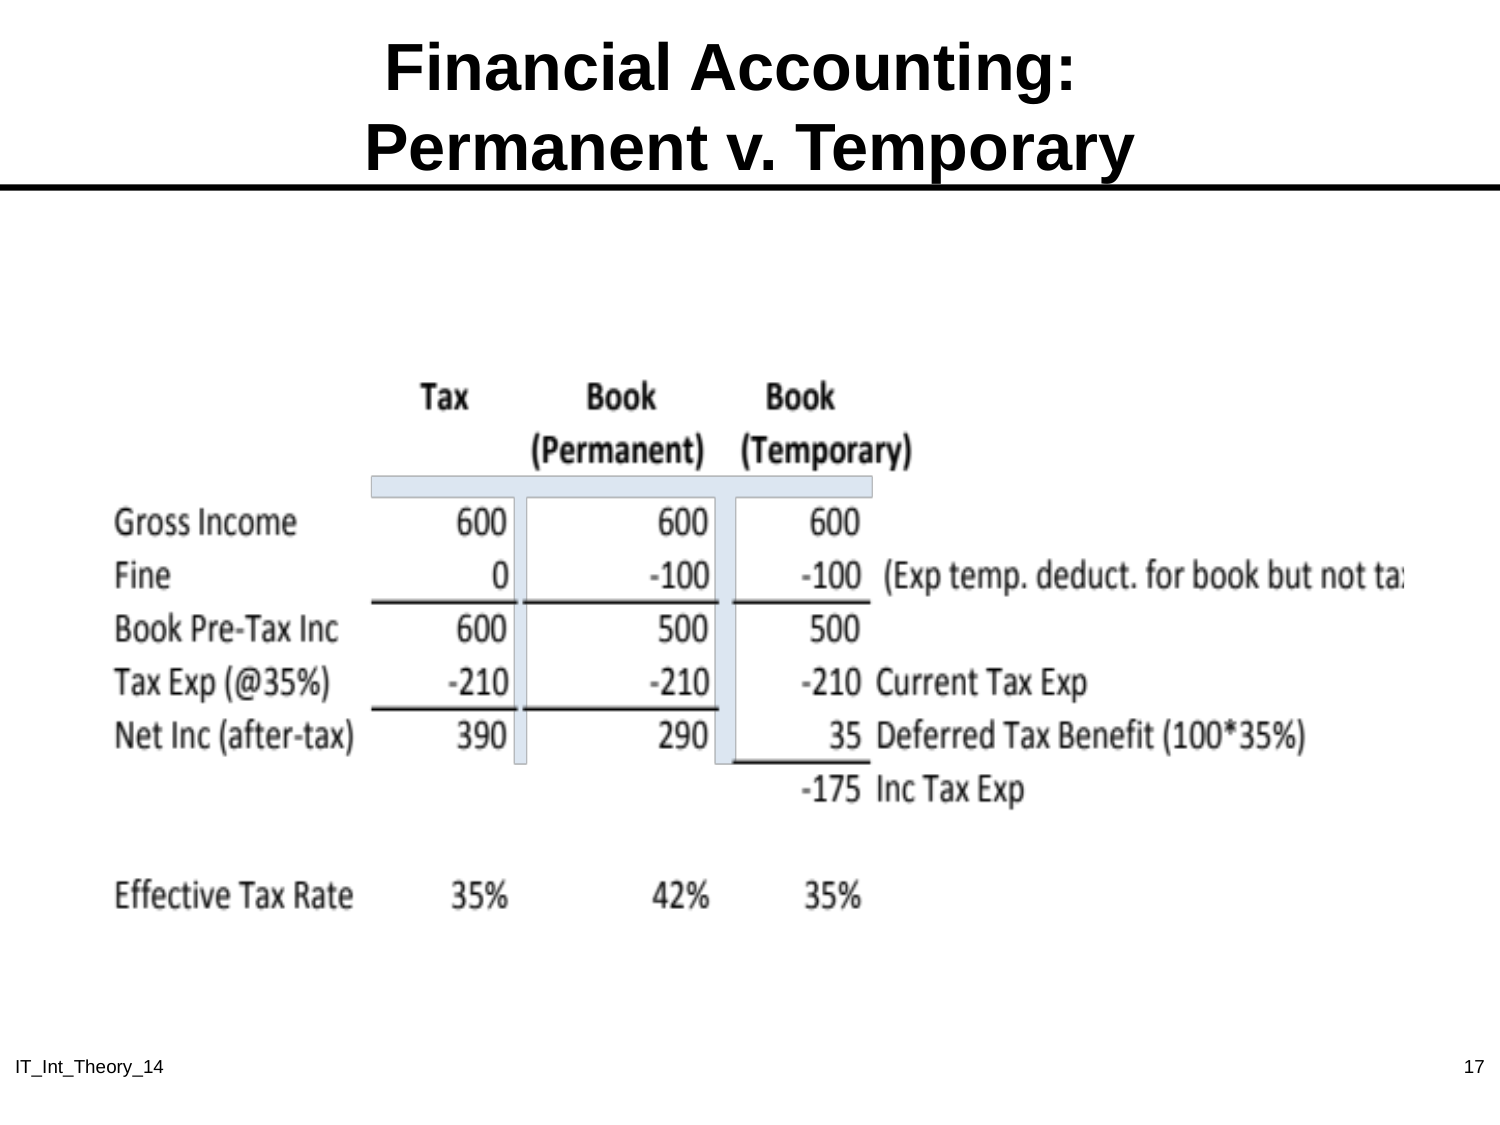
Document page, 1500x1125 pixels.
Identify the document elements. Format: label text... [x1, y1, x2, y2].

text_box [107, 317, 1405, 920]
slide_number 17 [1149, 1046, 1500, 1125]
footer IT_Int_Theory_14 [0, 1046, 476, 1125]
title Financial Accounting: Permanent v. Temporary [75, 45, 1425, 163]
